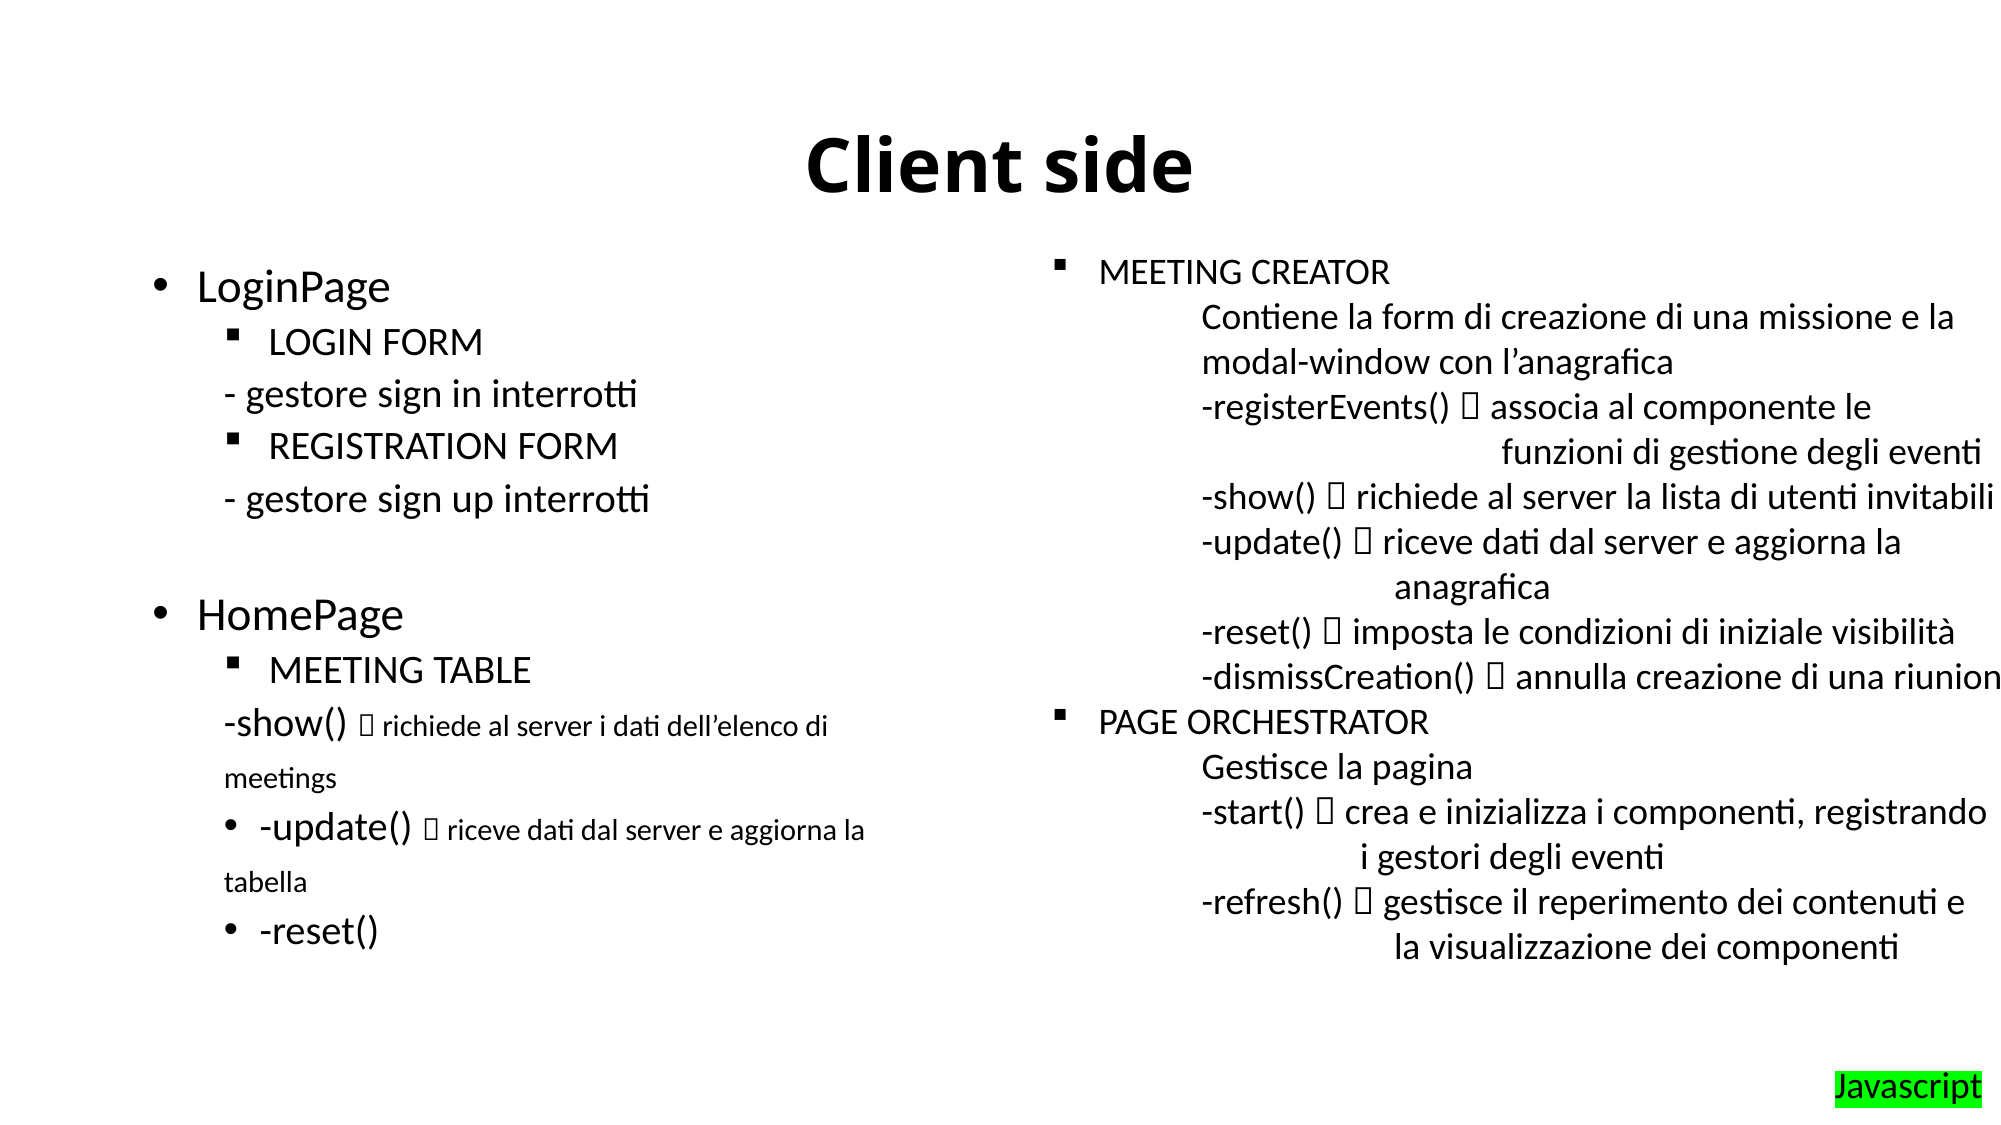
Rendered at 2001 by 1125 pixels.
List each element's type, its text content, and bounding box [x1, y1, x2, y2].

list LoginPage LOGIN FORM - gestore sign in interrotti REGISTRATION FORM - gestore sign up interrotti HomePage MEETING TABLE -show()  richiede al server i dati dell’elenco di meetings -update()  riceve dati dal server e aggiorna la tabella -reset() [137, 254, 961, 968]
text_box MEETING CREATOR Contiene la form di creazione di una missione e la modal-window con l’anagrafica -registerEvents()  associa al componente le funzioni di gestione degli eventi -show()  richiede al server la lista di utenti invitabili -update()  riceve dati dal server e aggiorna la anagrafica -reset()  imposta le condizioni di iniziale visibilità -dismissCreation()  annulla creazione di una riunione PAGE ORCHESTRATOR Gestisce la pagina -start()  crea e inizializza i componenti, registrando i gestori degli eventi -refresh()  gestisce il reperimento dei contenuti e la visualizzazione dei componenti [961, 239, 2000, 975]
text_box Javascript [1819, 1054, 1998, 1114]
title Client side [137, 59, 1863, 254]
